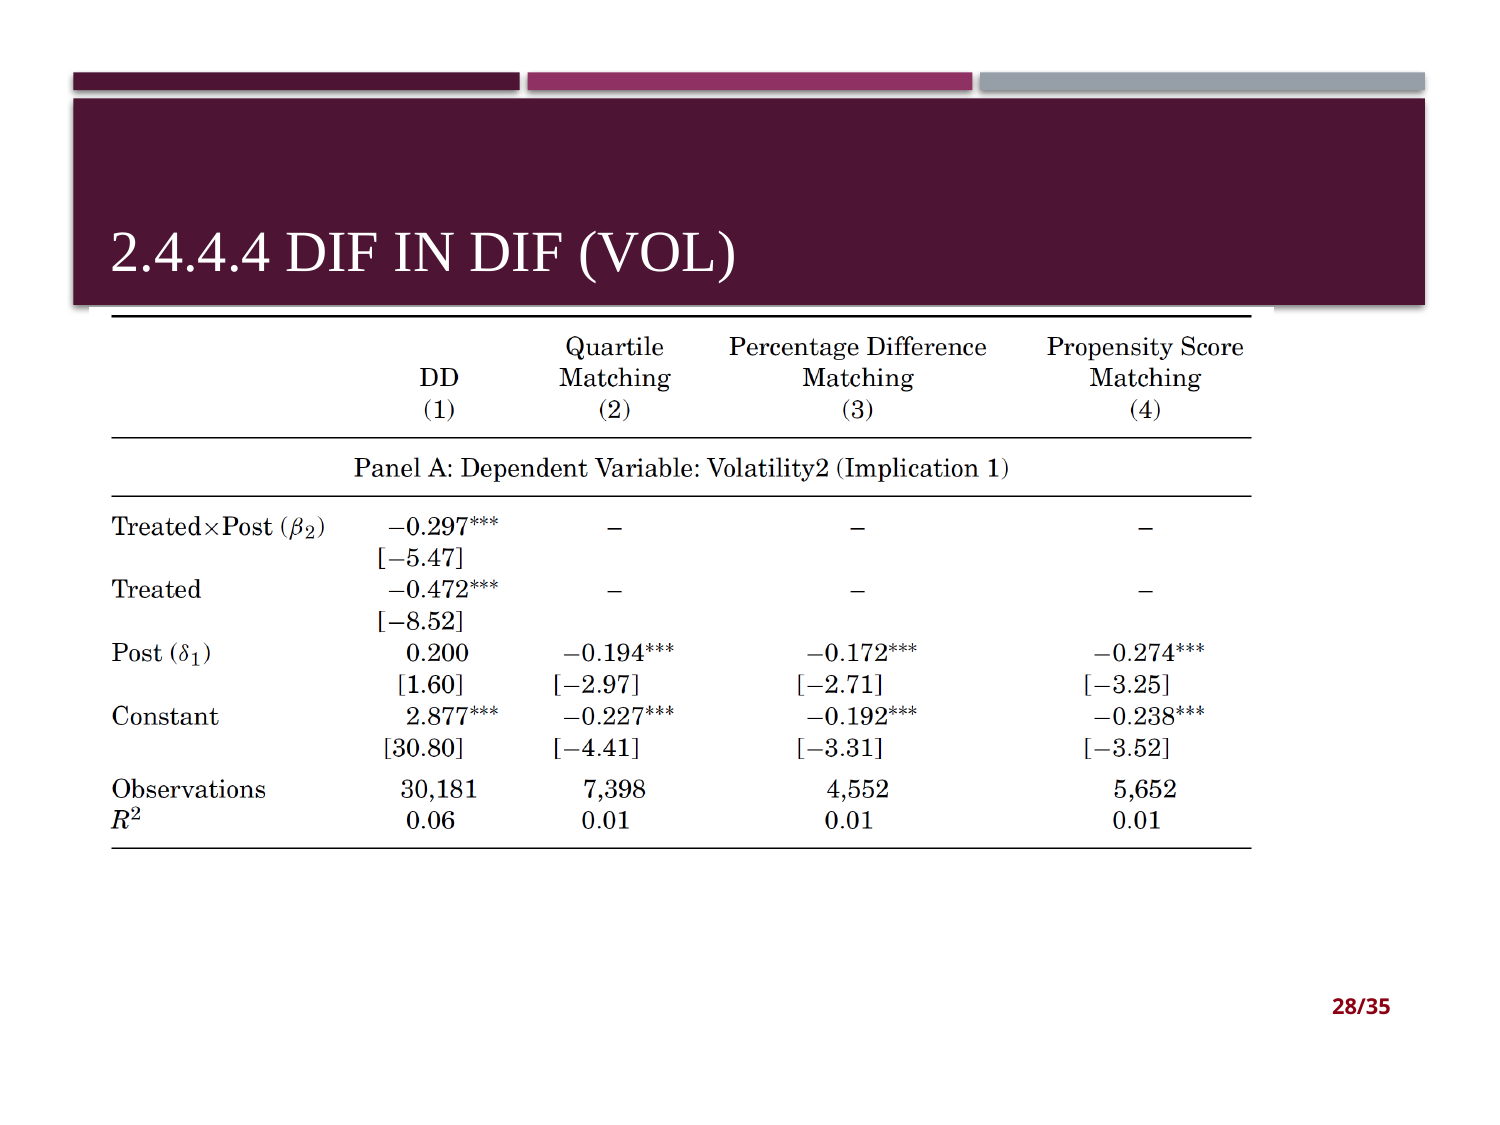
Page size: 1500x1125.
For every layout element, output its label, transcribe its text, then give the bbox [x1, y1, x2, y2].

title 2.4.4.4 Dif in Dif (Vol) [95, 112, 1406, 291]
picture [88, 306, 1274, 866]
slide_number 27/35 [1279, 977, 1406, 1037]
